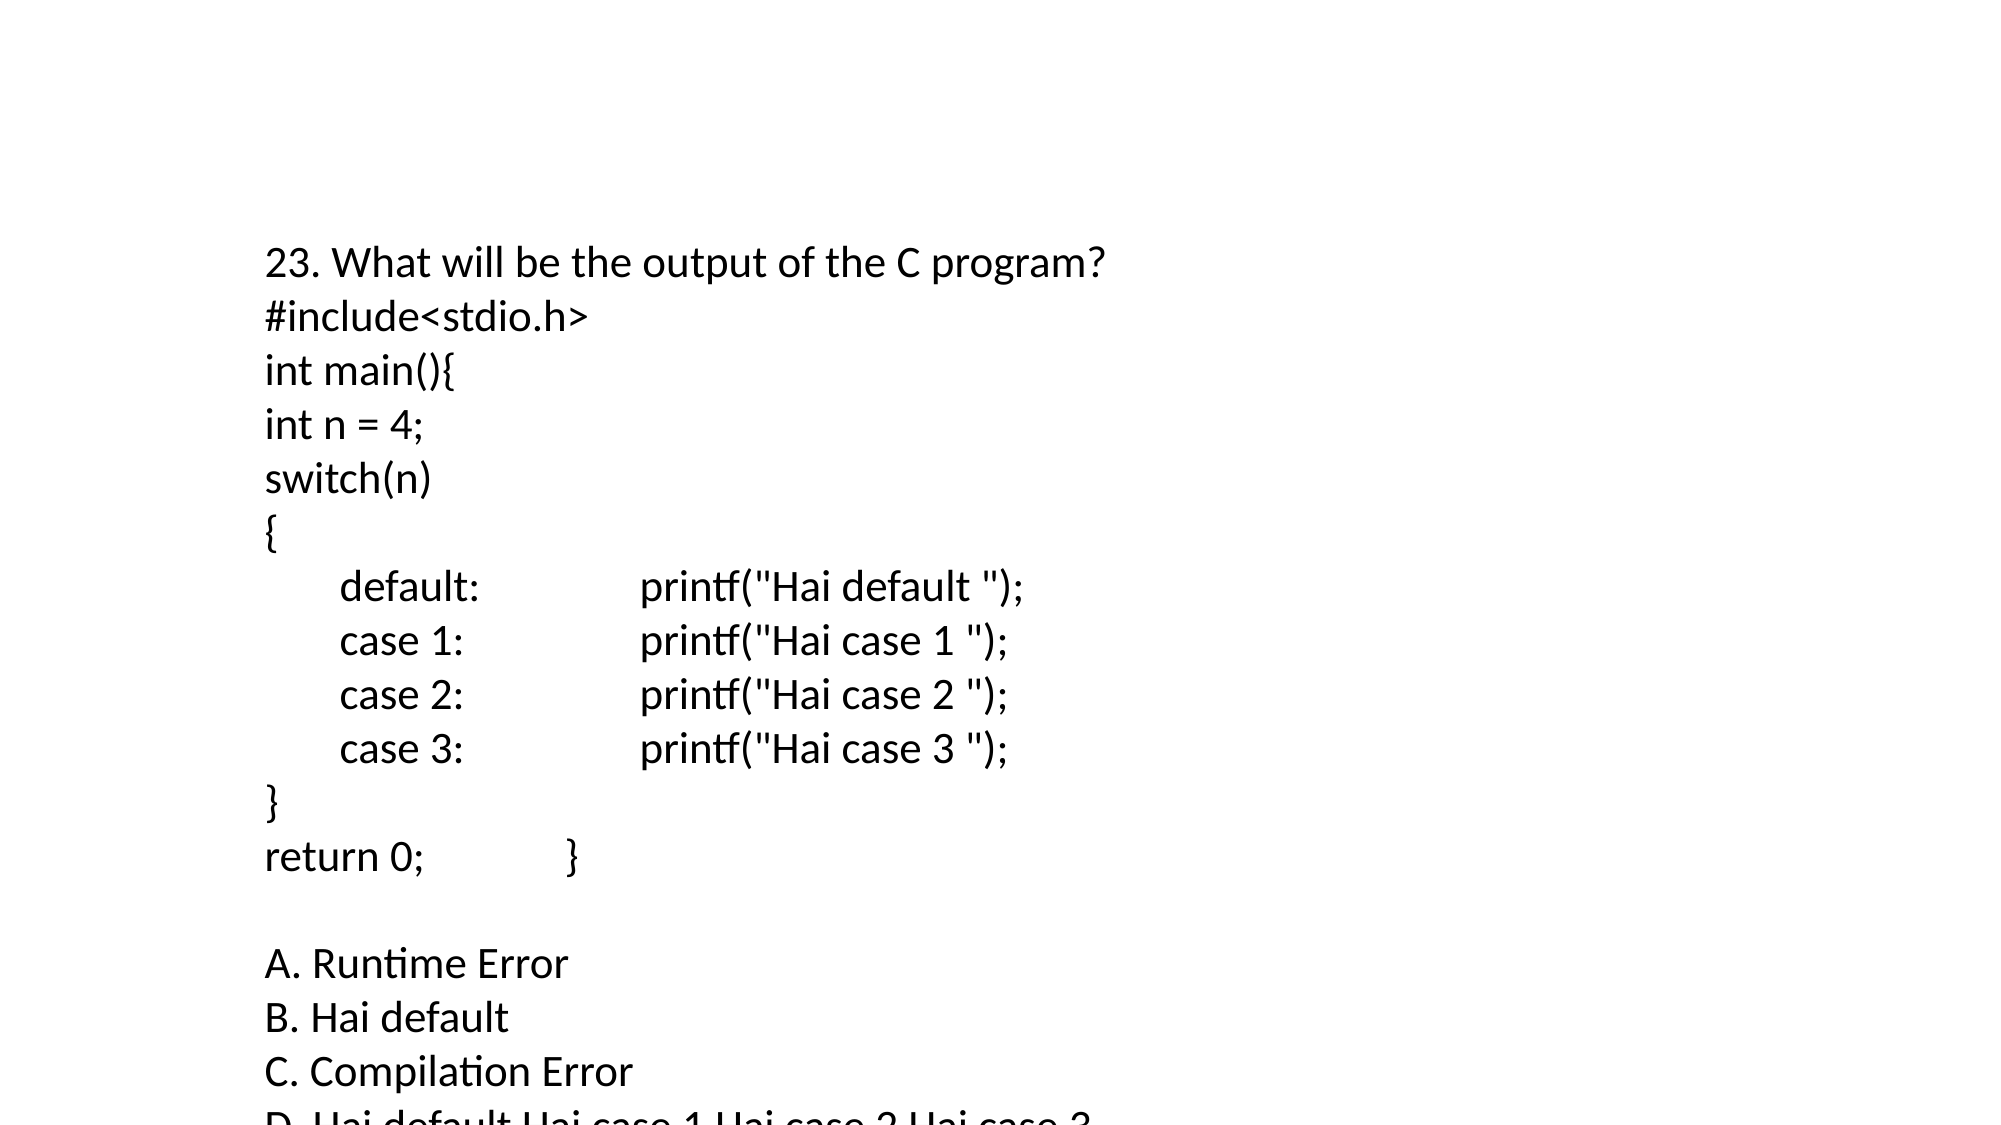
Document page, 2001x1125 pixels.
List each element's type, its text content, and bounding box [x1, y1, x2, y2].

text_box 23. What will be the output of the C program? #include<stdio.h> int main(){ int n = 4; switch(n) { default: printf("Hai default "); case 1: printf("Hai case 1 "); case 2: printf("Hai case 2 "); case 3: printf("Hai case 3 "); } return 0; } A. Runtime Error B. Hai default C. Compilation Error D. Hai default Hai case 1 Hai case 2 Hai case 3 [249, 224, 1945, 1125]
